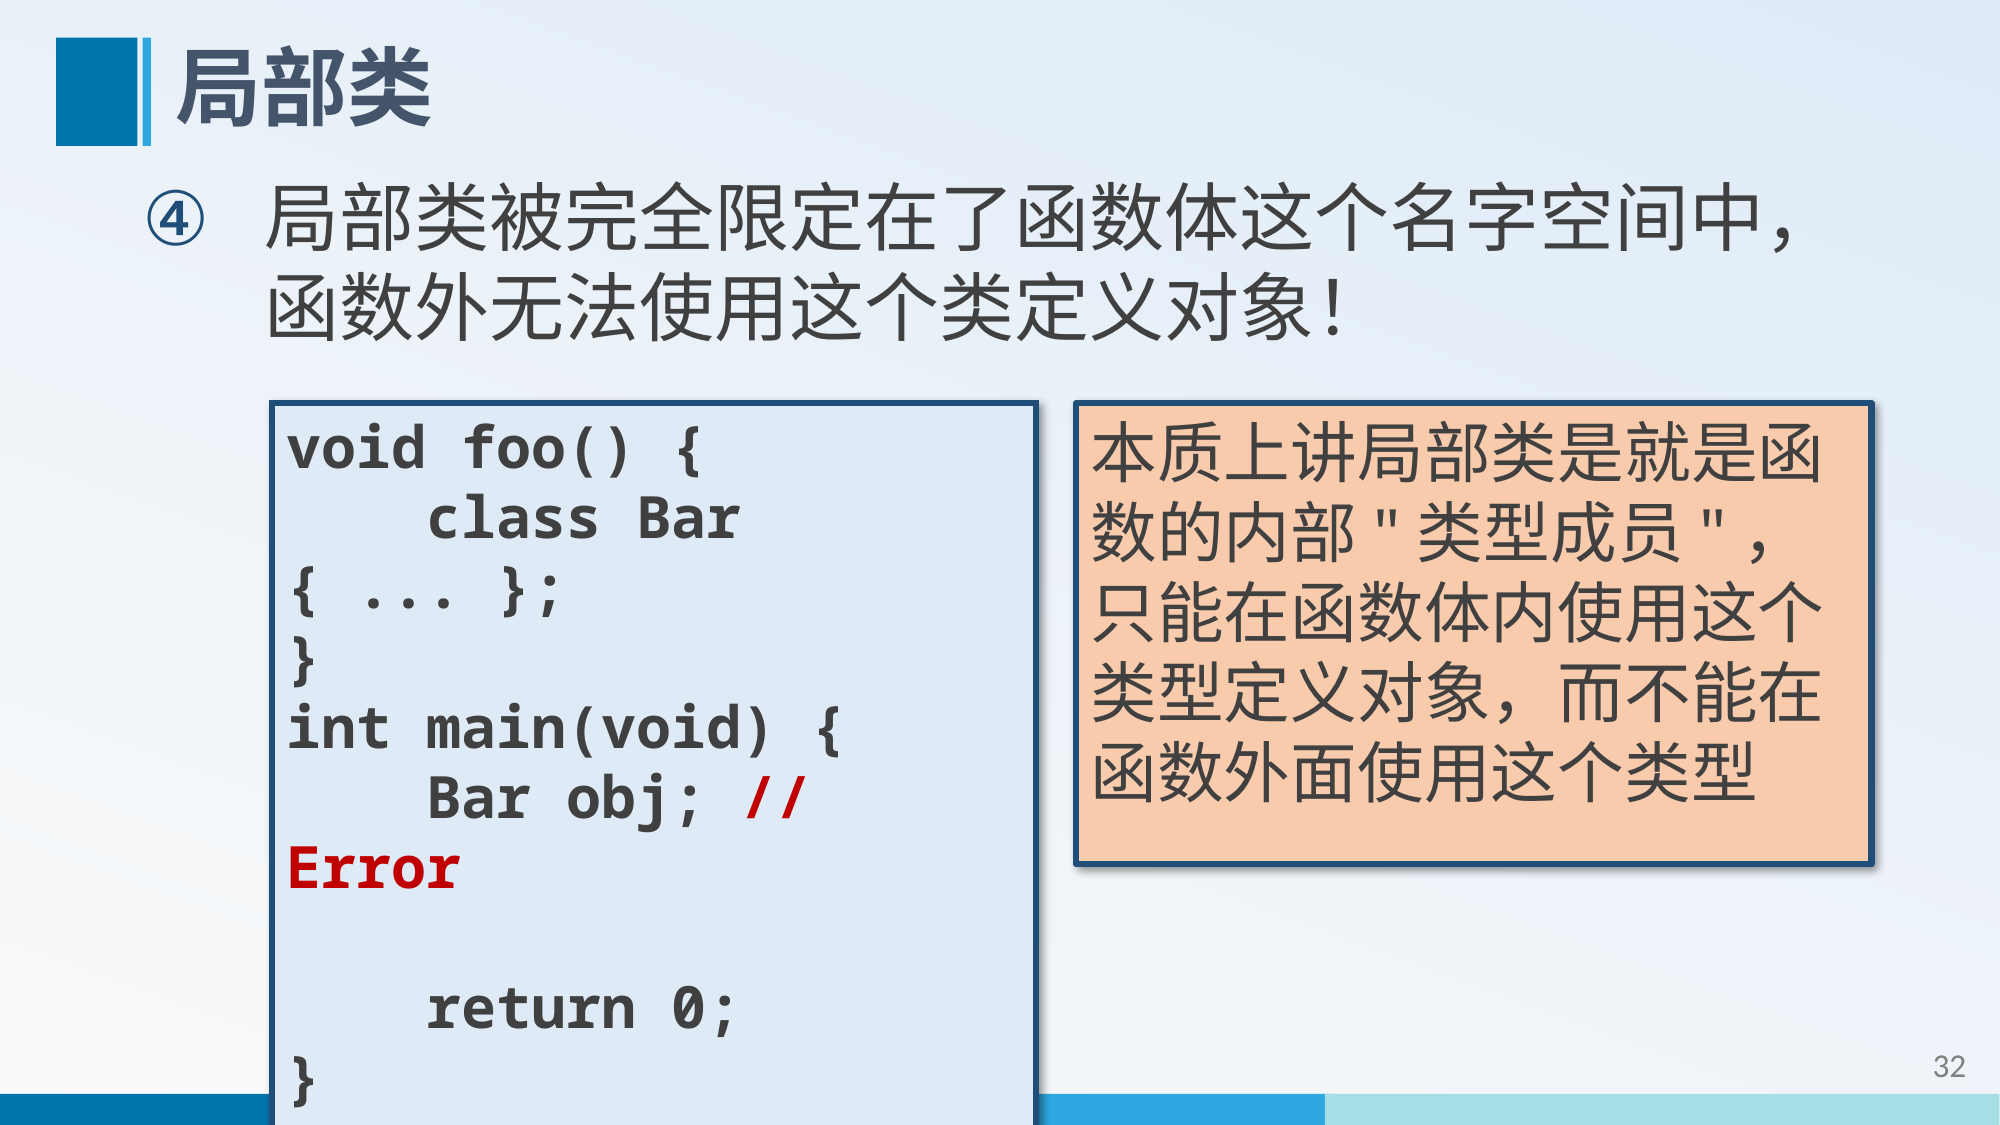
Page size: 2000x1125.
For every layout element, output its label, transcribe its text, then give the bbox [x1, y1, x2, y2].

text_box 局部类被完全限定在了函数体这个名字空间中，函数外无法使用这个类定义对象！ [127, 162, 1823, 358]
text_box 本质上讲局部类是就是函数的内部"类型成员"，只能在函数体内使用这个类型定义对象，而不能在函数外面使用这个类型 [1075, 403, 1872, 865]
text_box void foo() { class Bar { ... }; } int main(void) { Bar obj; // Error return 0; } [271, 402, 1037, 1125]
title 局部类 [160, 37, 1791, 146]
